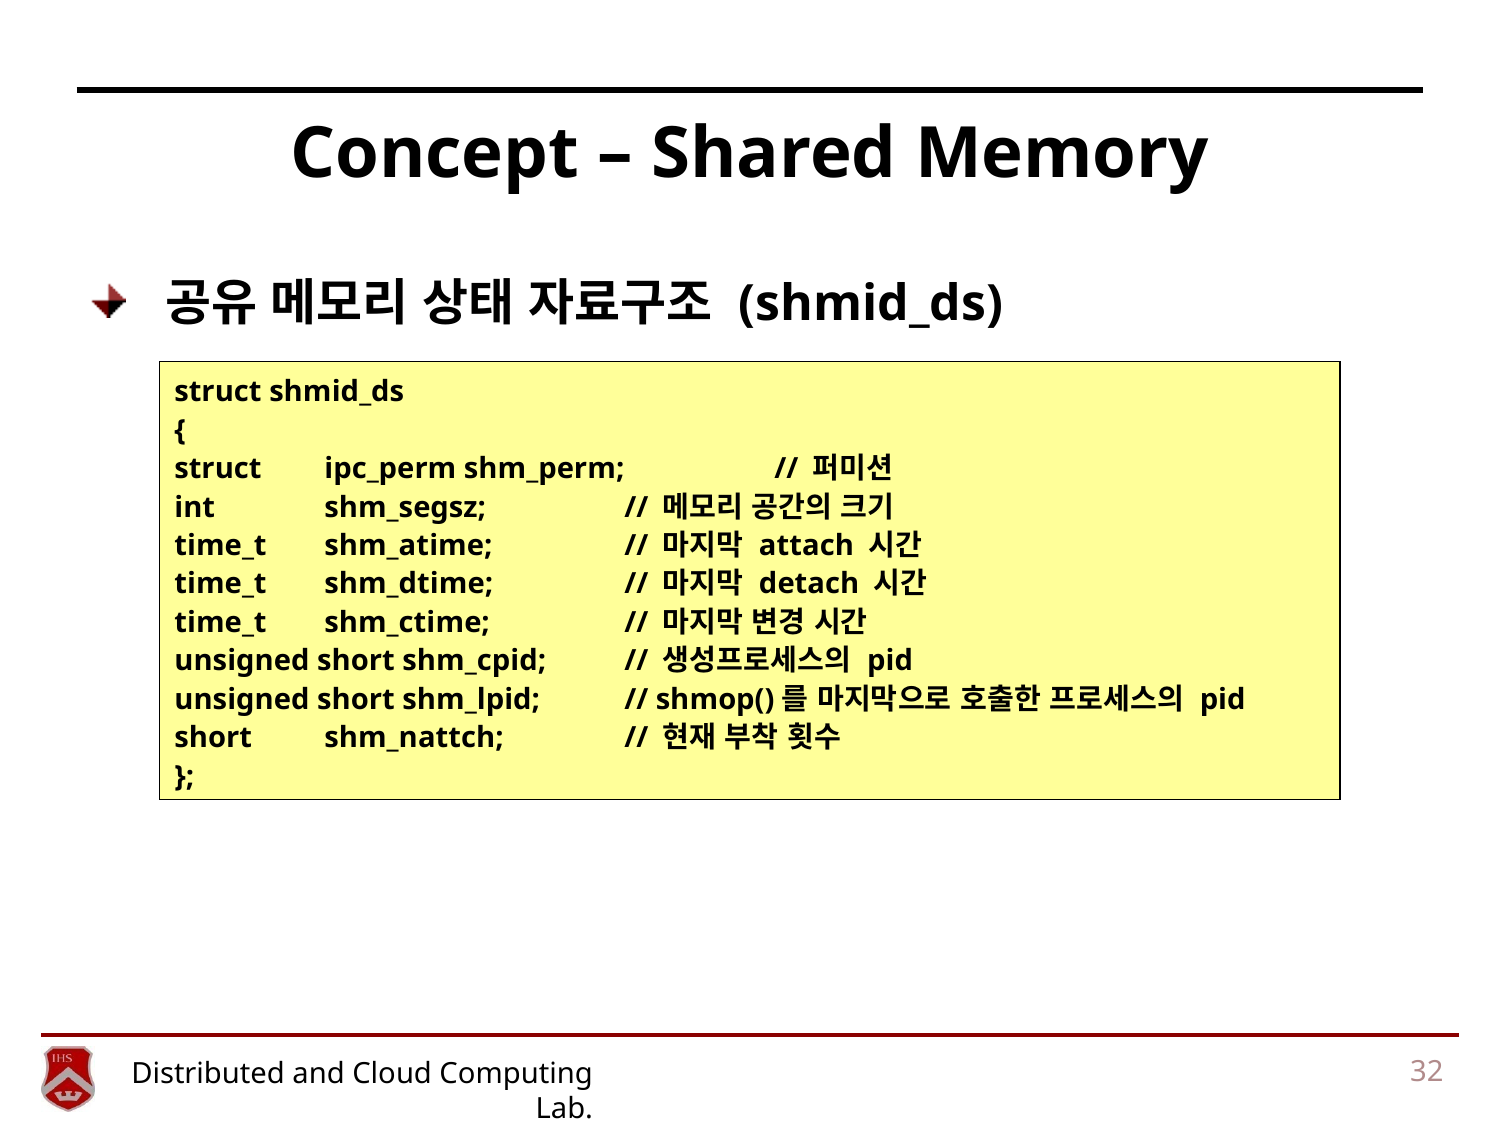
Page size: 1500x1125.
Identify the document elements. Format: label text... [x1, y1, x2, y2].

list 공유 메모리 상태 자료구조 (shmid_ds) [75, 262, 1425, 1005]
picture [90, 282, 126, 318]
title Concept – Shared Memory [75, 101, 1425, 197]
picture [41, 1046, 95, 1112]
text_box struct shmid_ds { struct ipc_perm shm_perm; // 퍼미션 int shm_segsz; // 메모리 공간의 크기 time_t shm_atime; // 마지막 attach 시간 time_t shm_dtime; // 마지막 detach 시간 time_t shm_ctime; // 마지막 변경 시간 unsigned short shm_cpid; // 생성프로세스의 pid unsigned short shm_lpid; // shmop()를 마지막으로 호출한 프로세스의 pid short shm_nattch; // 현재 부착 횟수 }; [159, 361, 1341, 800]
slide_number 32 [1108, 1042, 1459, 1103]
